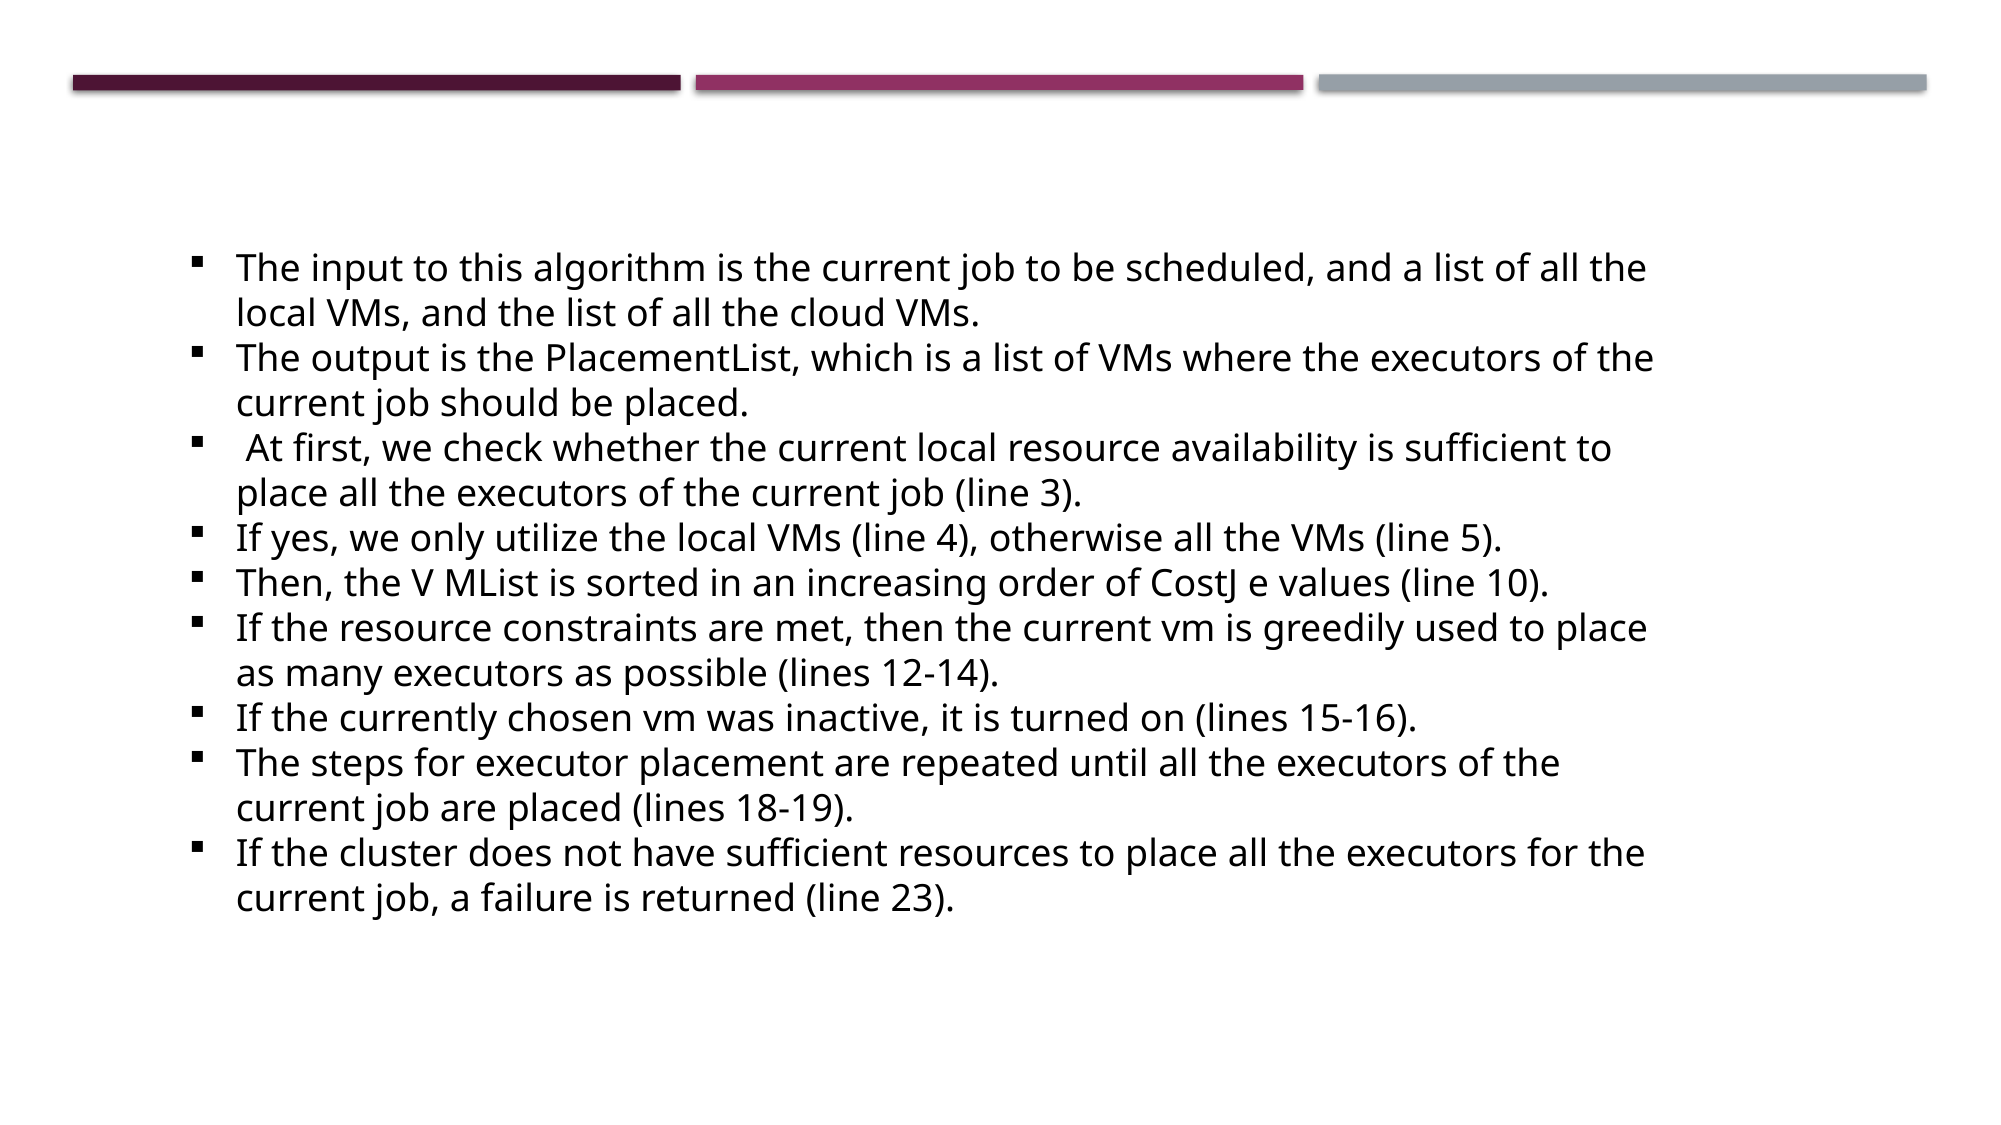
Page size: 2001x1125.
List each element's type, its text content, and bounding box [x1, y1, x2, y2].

text_box The input to this algorithm is the current job to be scheduled, and a list of all the local VMs, and the list of all the cloud VMs. The output is the PlacementList, which is a list of VMs where the executors of the current job should be placed. At first, we check whether the current local resource availability is sufficient to place all the executors of the current job (line 3). If yes, we only utilize the local VMs (line 4), otherwise all the VMs (line 5). Then, the V MList is sorted in an increasing order of CostJ e values (line 10). If the resource constraints are met, then the current vm is greedily used to place as many executors as possible (lines 12-14). If the currently chosen vm was inactive, it is turned on (lines 15-16). The steps for executor placement are repeated until all the executors of the current job are placed (lines 18-19). If the cluster does not have sufficient resources to place all the executors for the current job, a failure is returned (line 23). [174, 191, 1703, 927]
